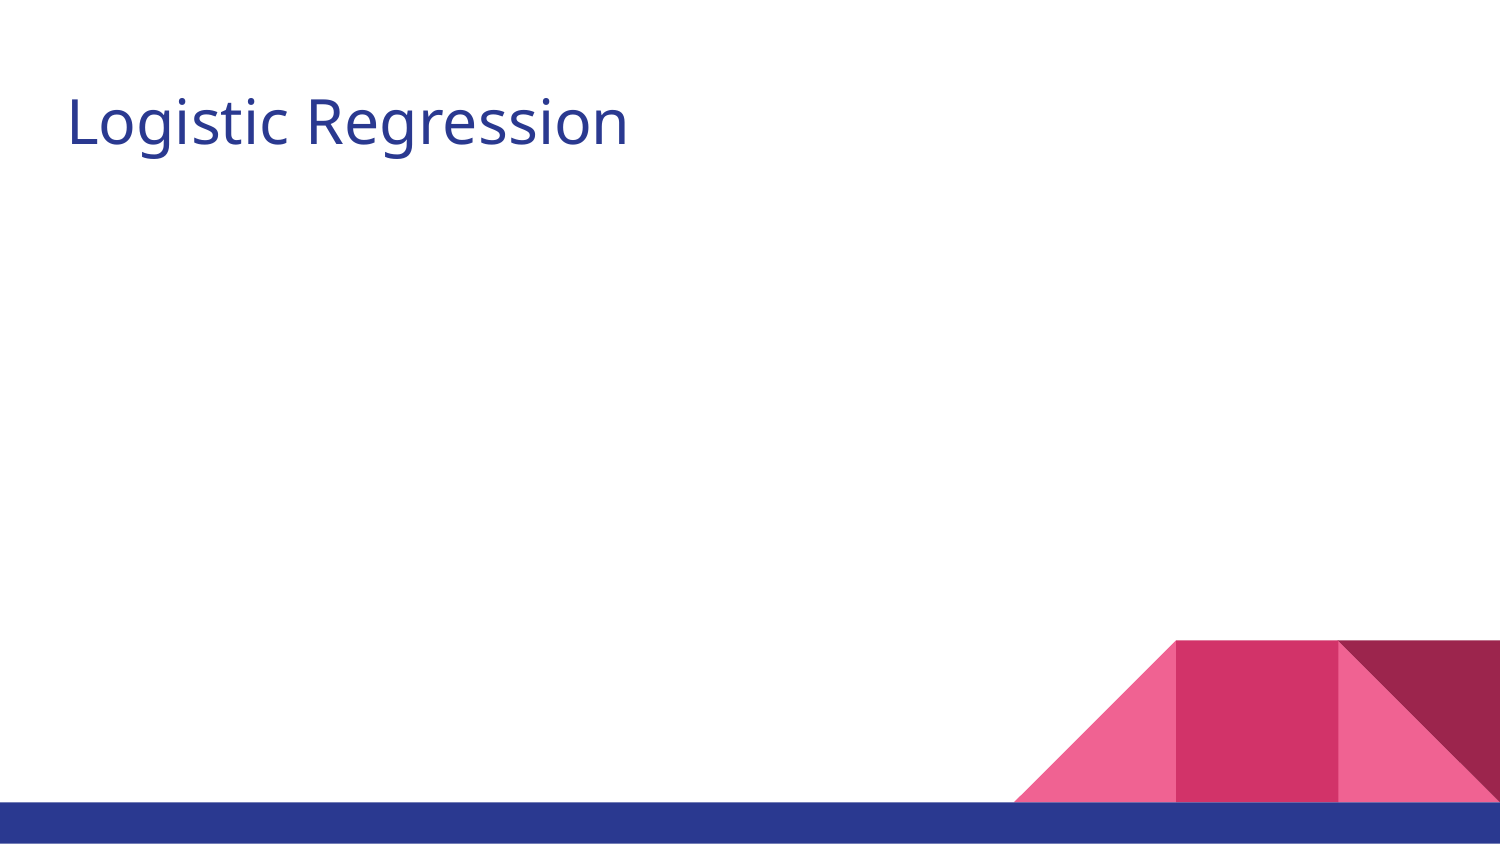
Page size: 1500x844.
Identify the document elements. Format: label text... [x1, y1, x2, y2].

title Logistic Regression [51, 67, 1449, 167]
